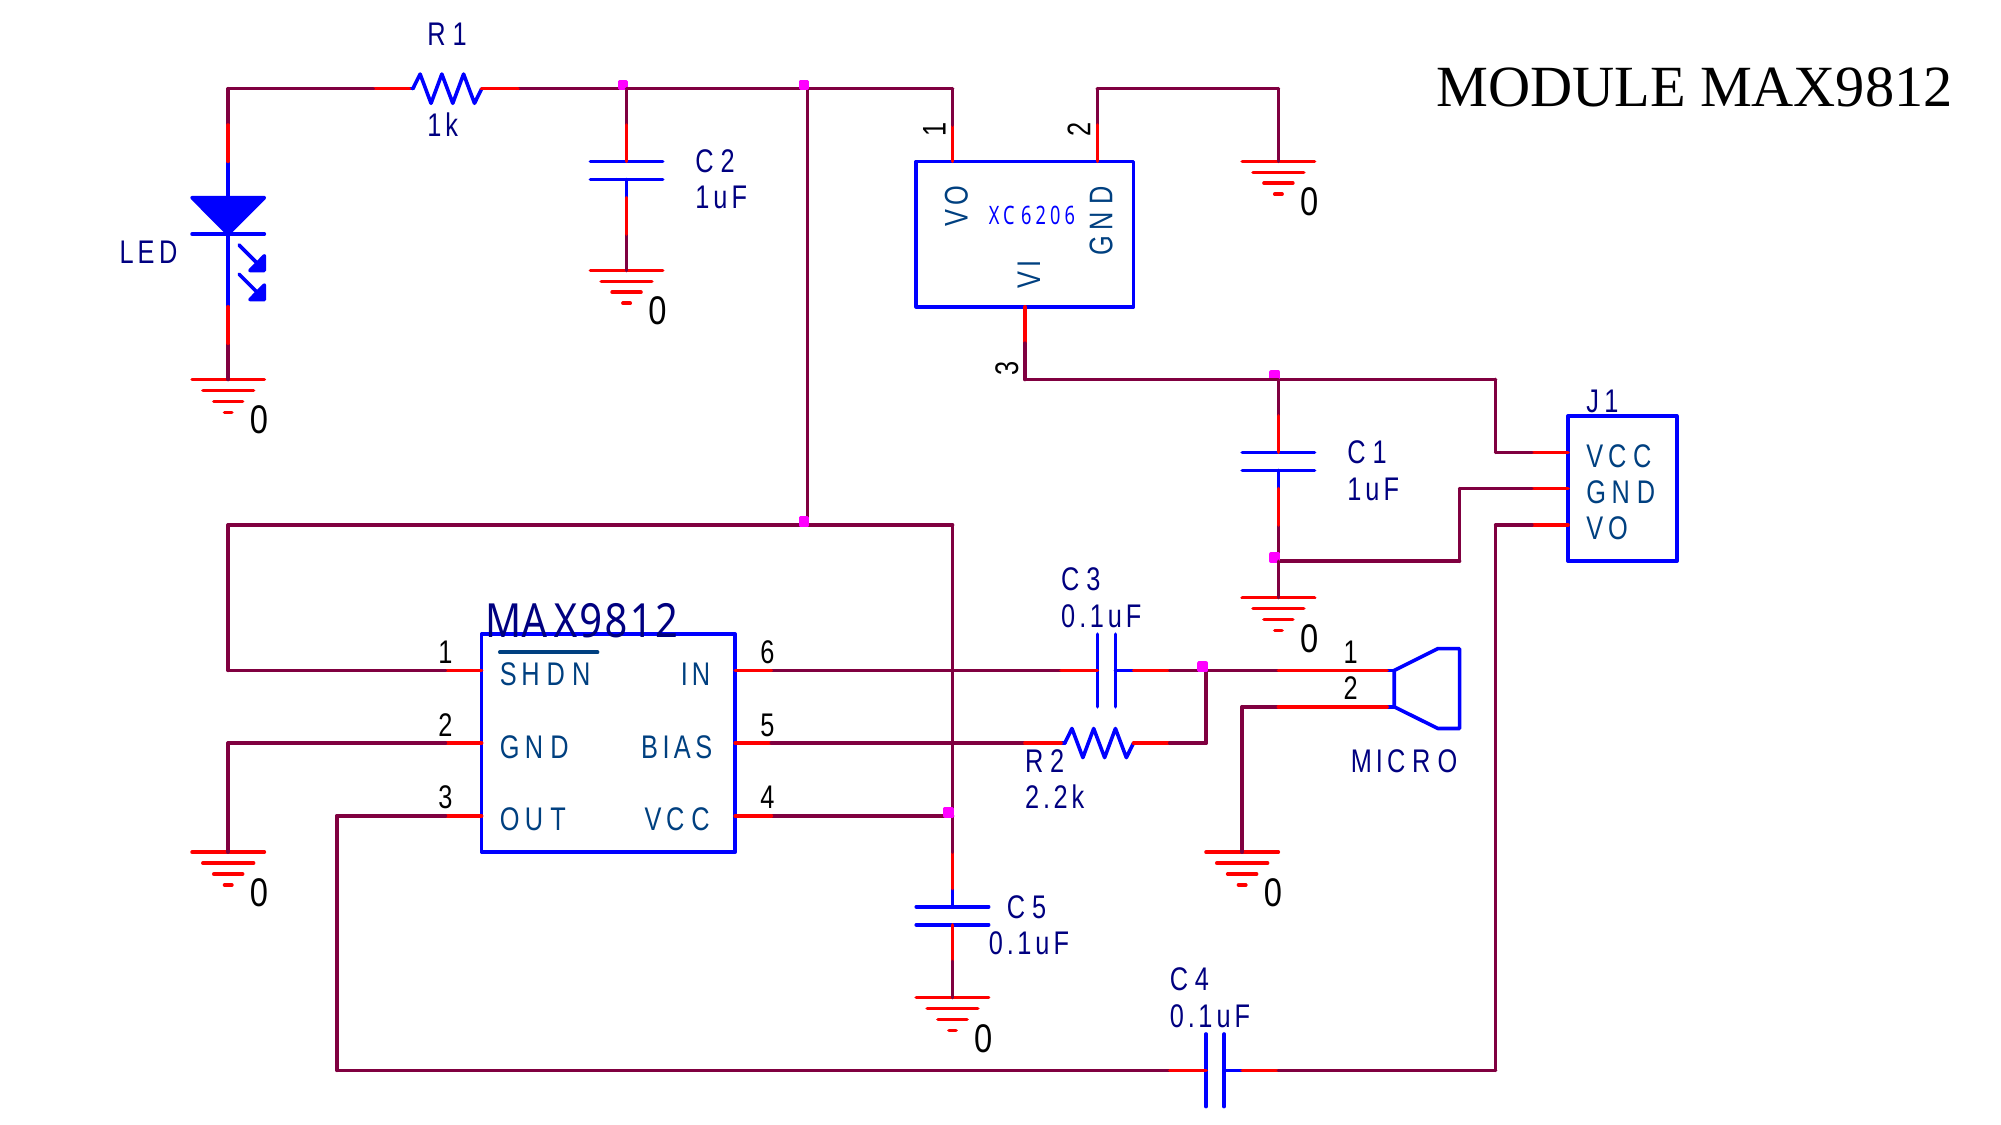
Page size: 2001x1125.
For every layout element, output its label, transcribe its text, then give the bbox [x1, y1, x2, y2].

picture [101, 0, 1696, 1125]
text_box MODULE MAX9812 [1696, 40, 1968, 126]
